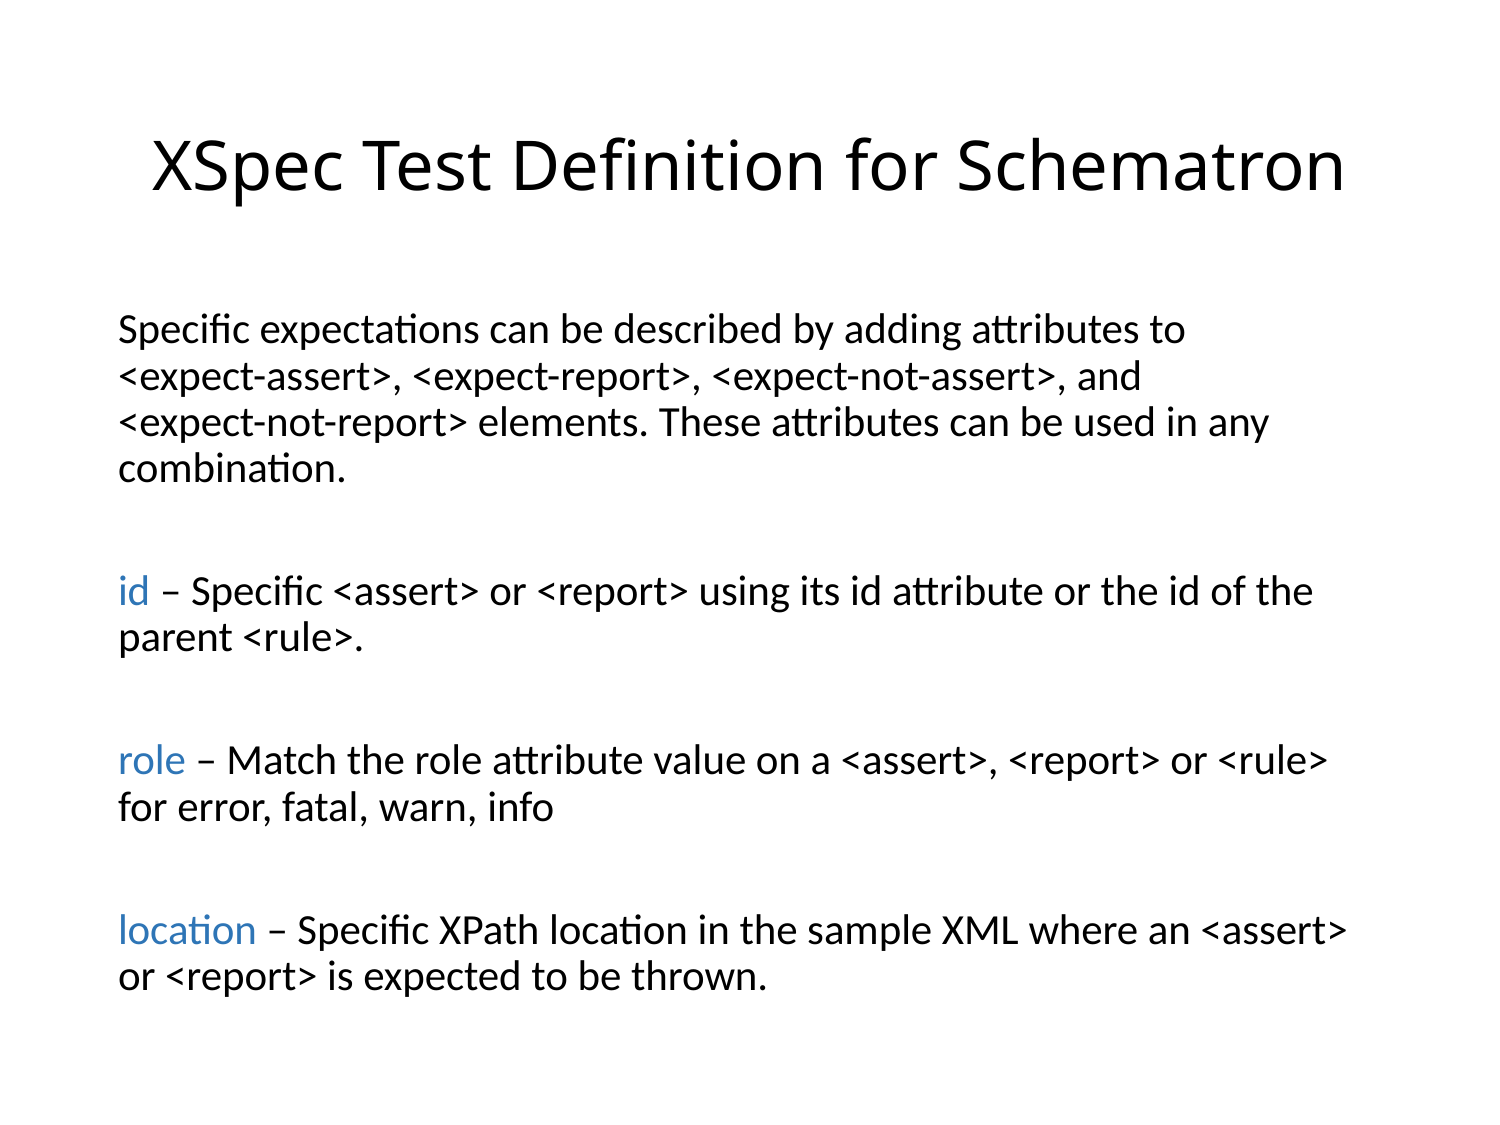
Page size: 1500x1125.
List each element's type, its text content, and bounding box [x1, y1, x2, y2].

title XSpec Test Definition for Schematron [103, 59, 1397, 278]
list Specific expectations can be described by adding attributes to <expect-assert>, <expect-report>, <expect-not-assert>, and <expect-not-report> elements. These attributes can be used in any combination. id – Specific <assert> or <report> using its id attribute or the id of the parent <rule>. role – Match the role attribute value on a <assert>, <report> or <rule> for error, fatal, warn, info location – Specific XPath location in the sample XML where an <assert> or <report> is expected to be thrown. [103, 299, 1397, 1014]
